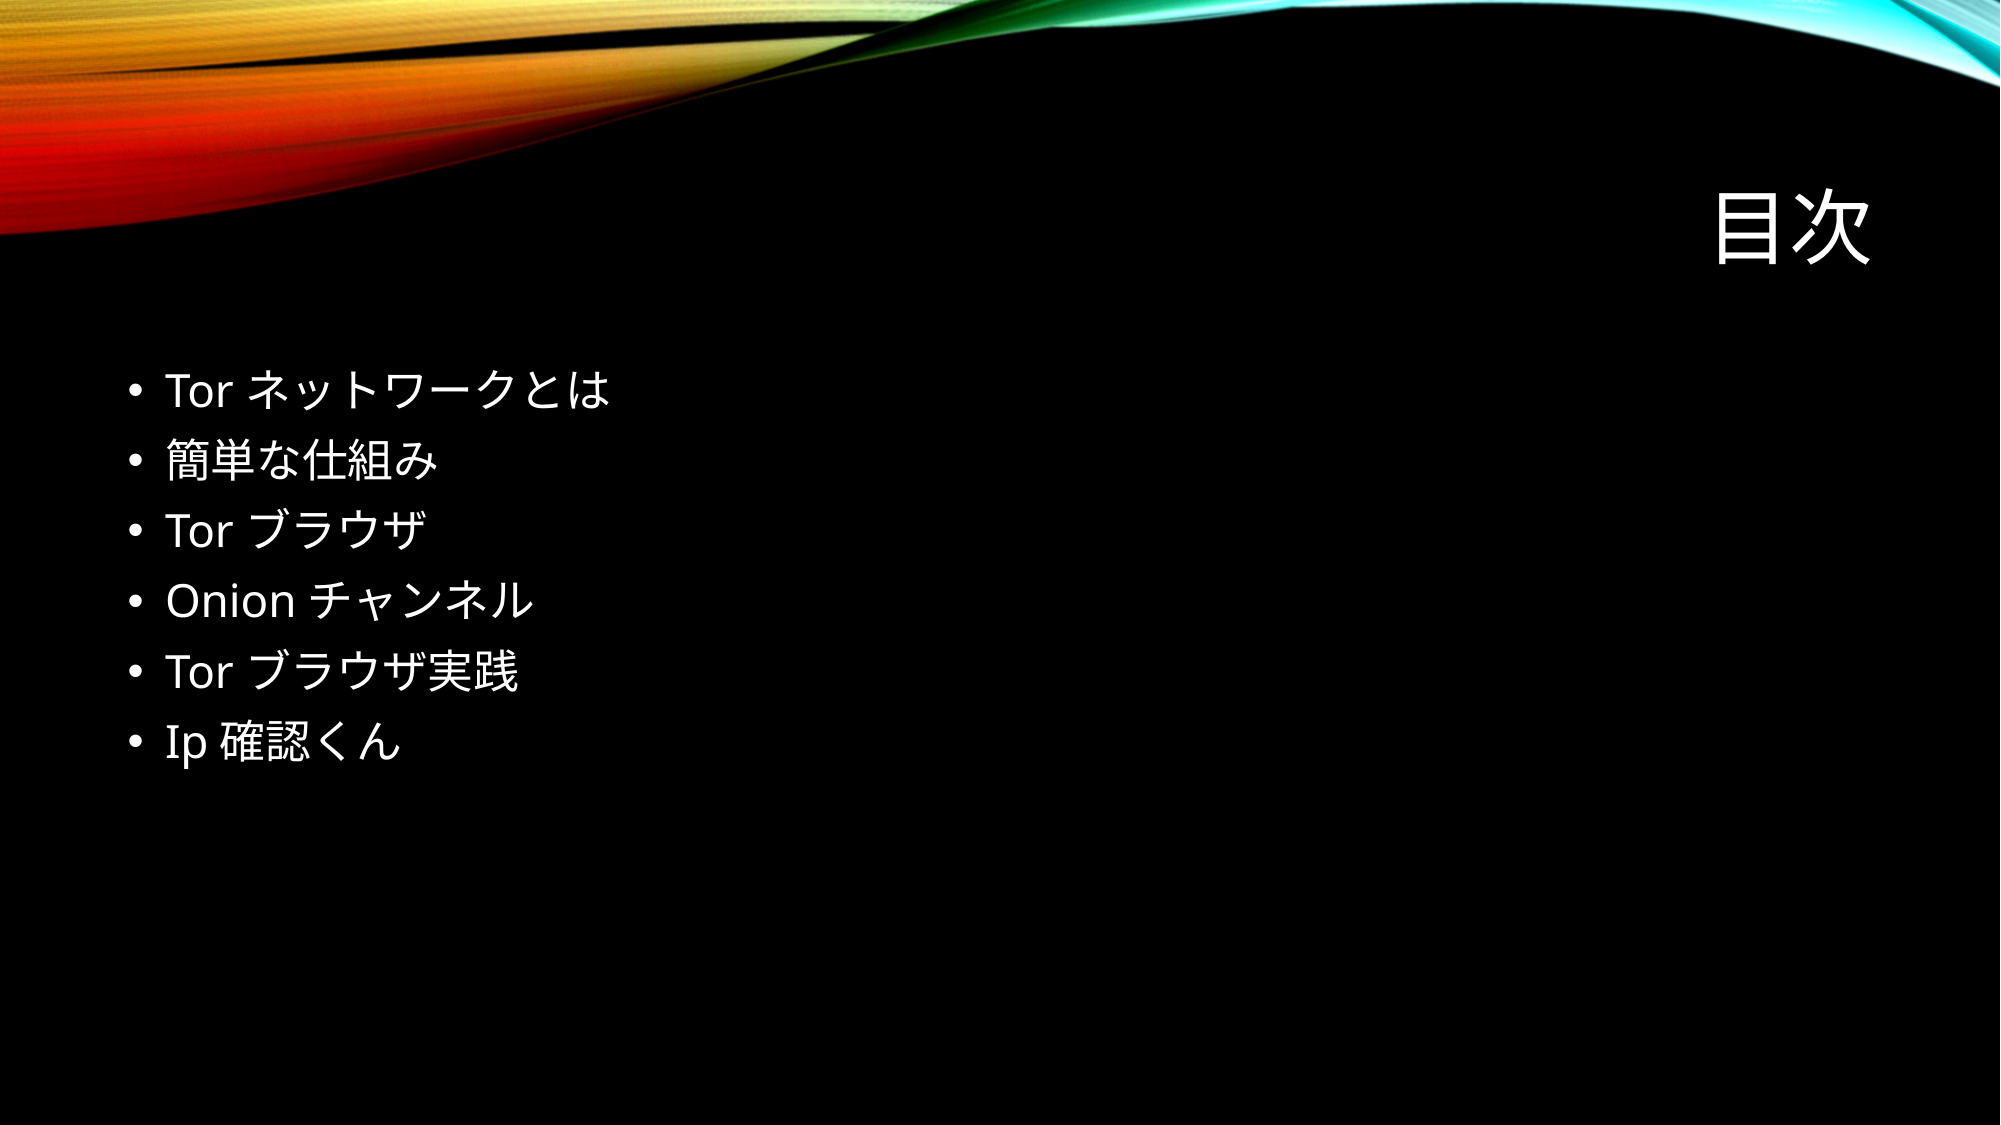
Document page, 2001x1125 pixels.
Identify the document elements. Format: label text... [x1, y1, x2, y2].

title 目次 [474, 125, 1888, 338]
list Torネットワークとは 簡単な仕組み Torブラウザ Onionチャンネル Torブラウザ実践 Ip確認くん [112, 360, 1888, 1021]
picture [0, 0, 2000, 237]
